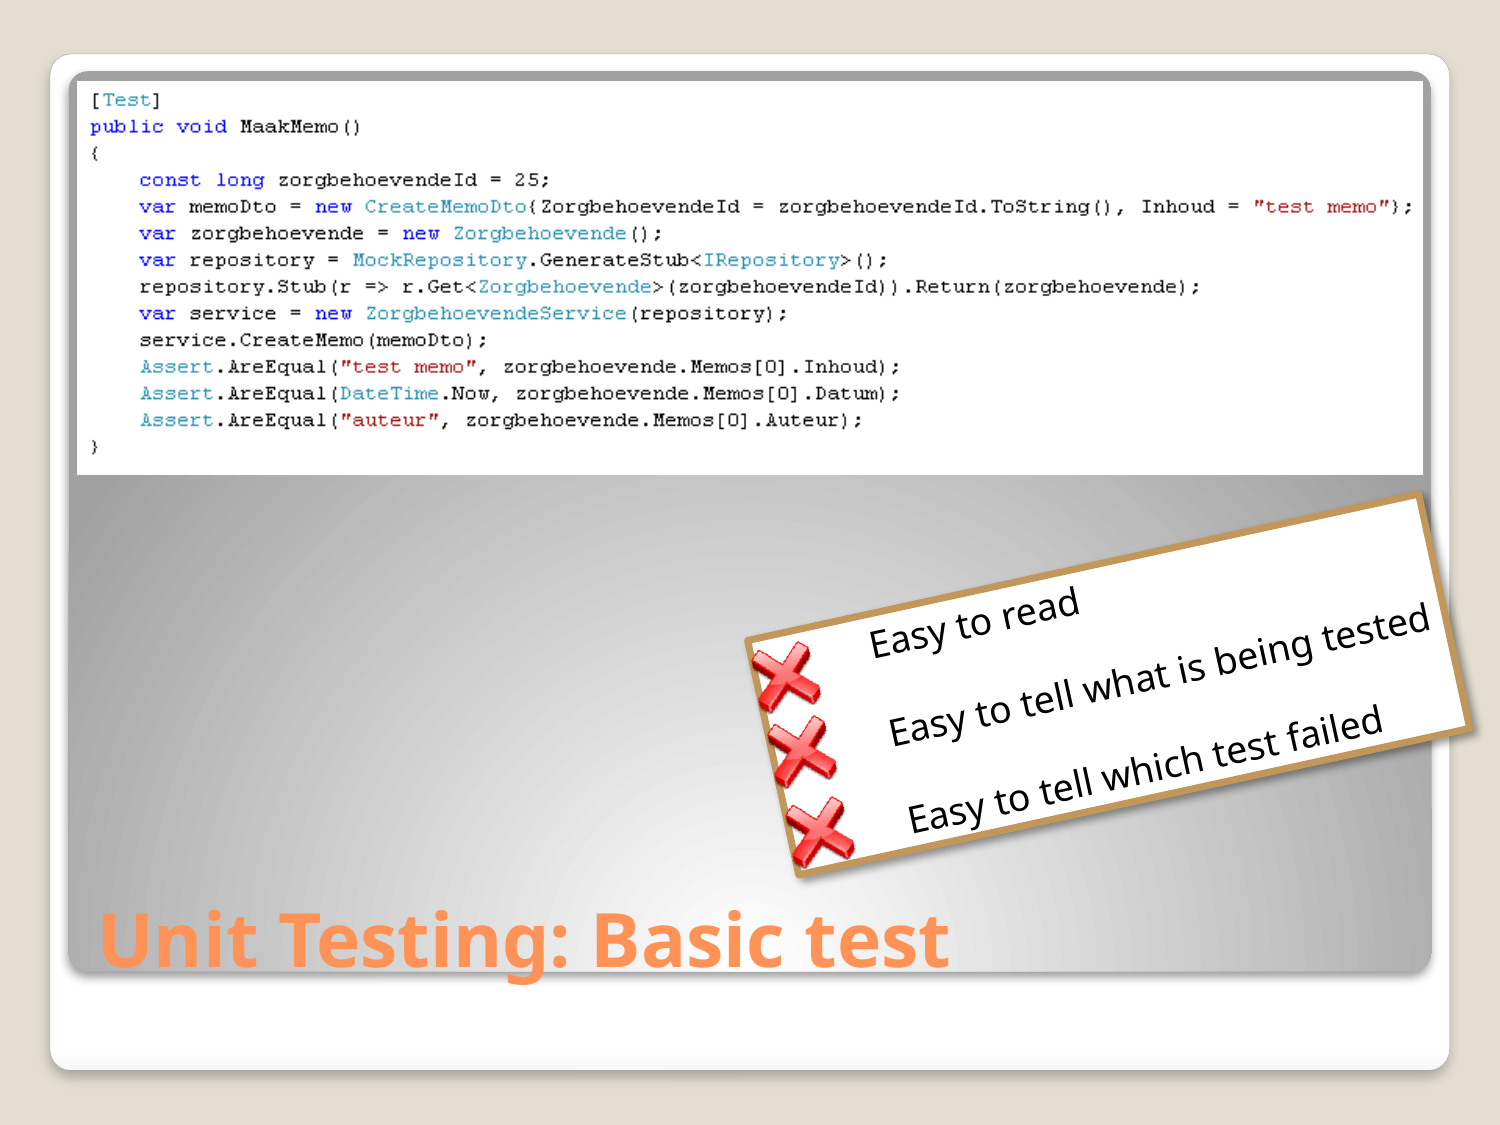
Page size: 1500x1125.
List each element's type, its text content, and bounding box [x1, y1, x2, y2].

picture [746, 639, 824, 716]
picture [780, 794, 858, 871]
title Unit Testing: Basic test [82, 817, 1425, 990]
picture [762, 713, 840, 791]
picture [77, 81, 1423, 475]
text_box Easy to read Easy to tell what is being tested Easy to tell which test failed [744, 490, 1474, 866]
